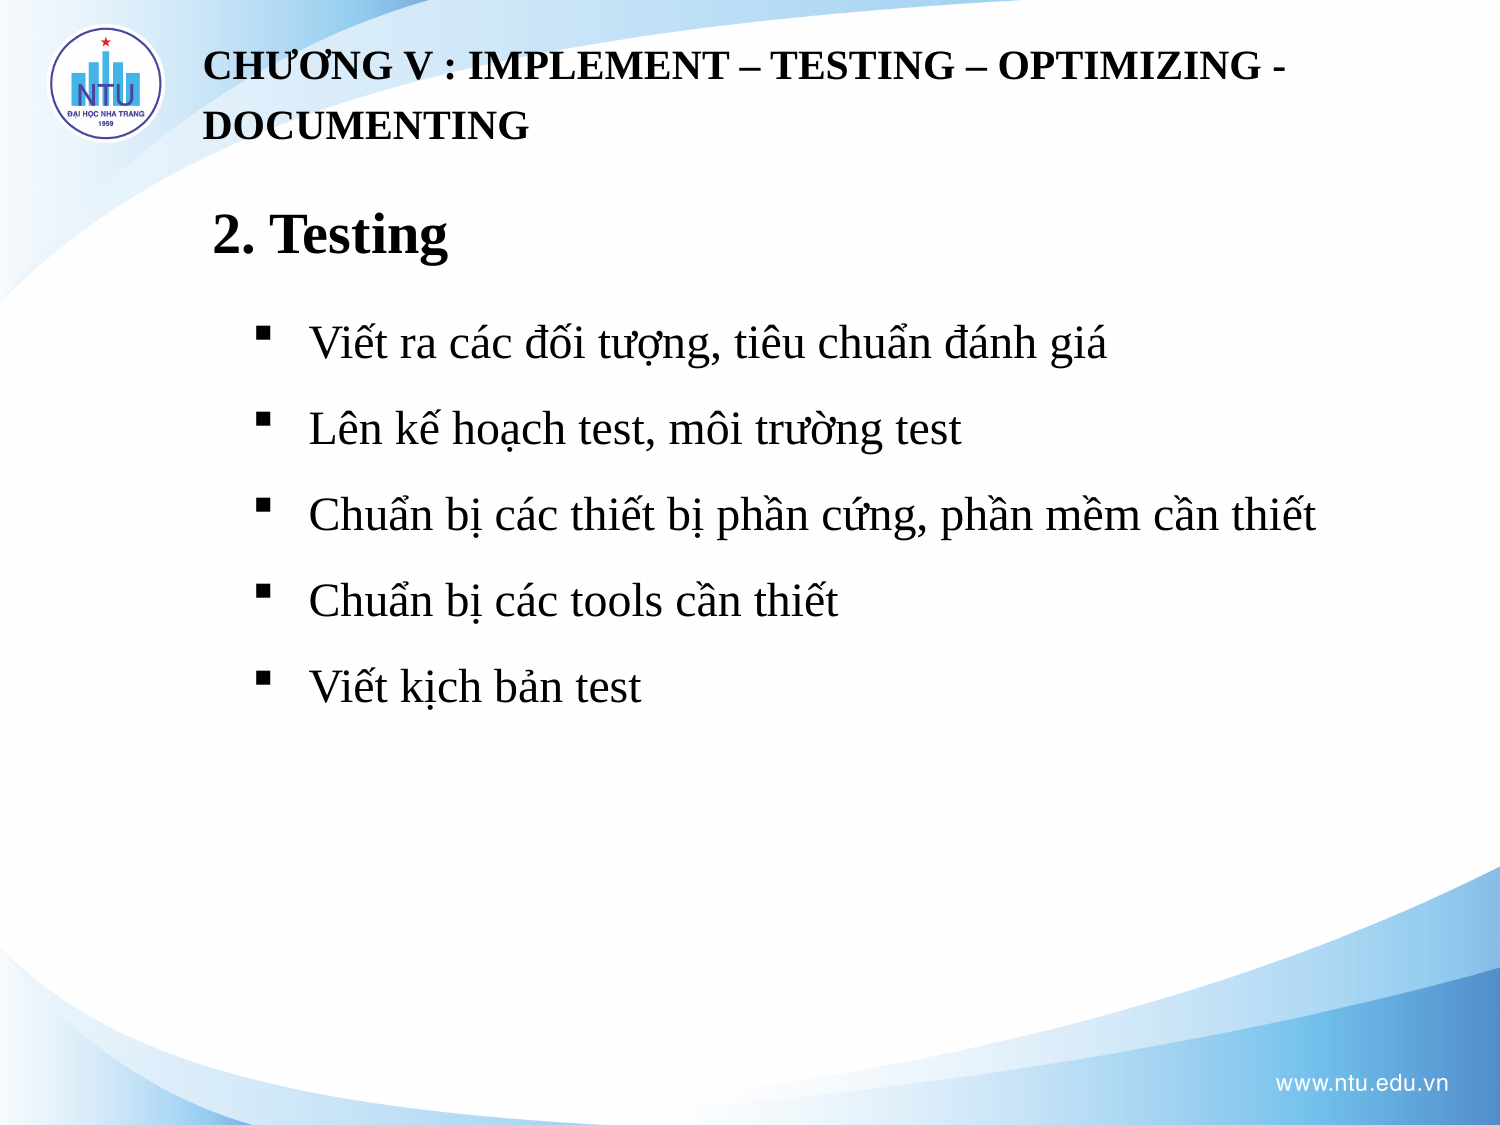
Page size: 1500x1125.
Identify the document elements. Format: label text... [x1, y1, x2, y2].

text_box Viết ra các đối tượng, tiêu chuẩn đánh giá Lên kế hoạch test, môi trường test Chuẩn bị các thiết bị phần cứng, phần mềm cần thiết Chuẩn bị các tools cần thiết Viết kịch bản test [162, 274, 1338, 864]
picture [0, 0, 1500, 1125]
text_box 2. Testing [197, 187, 1486, 273]
text_box CHƯƠNG V : IMPLEMENT – TESTING – OPTIMIZING - DOCUMENTING [187, 37, 1400, 138]
